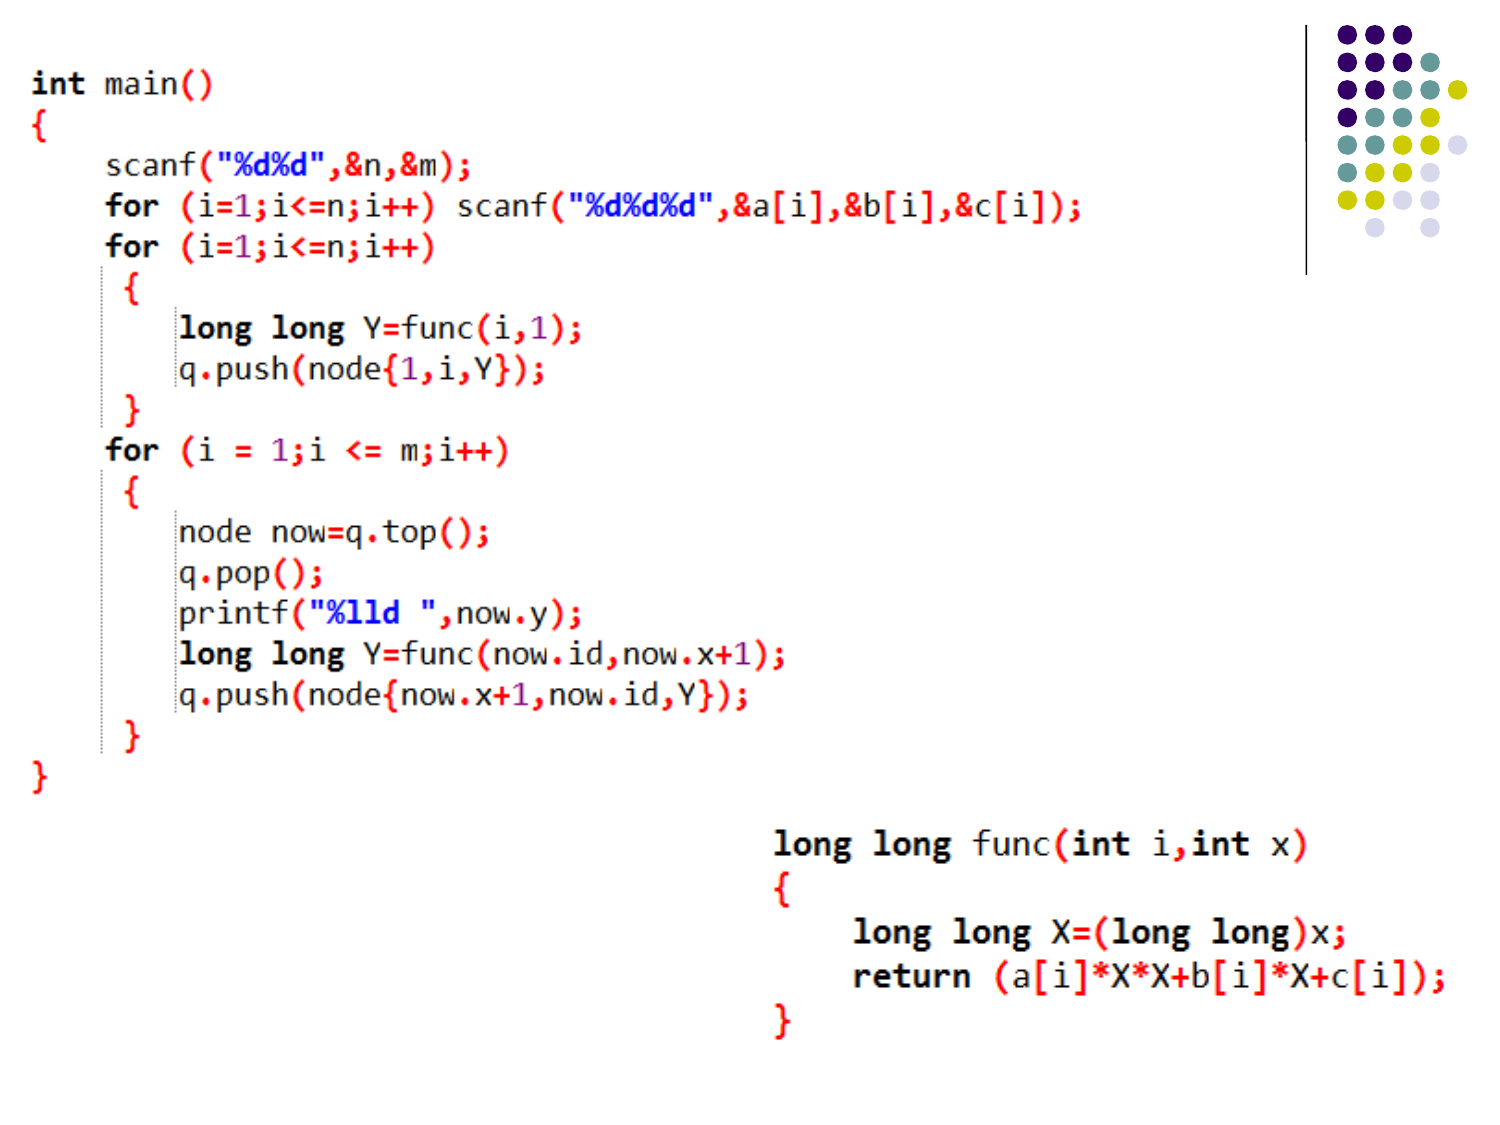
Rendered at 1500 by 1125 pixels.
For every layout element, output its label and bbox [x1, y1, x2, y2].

picture [29, 54, 1462, 1050]
